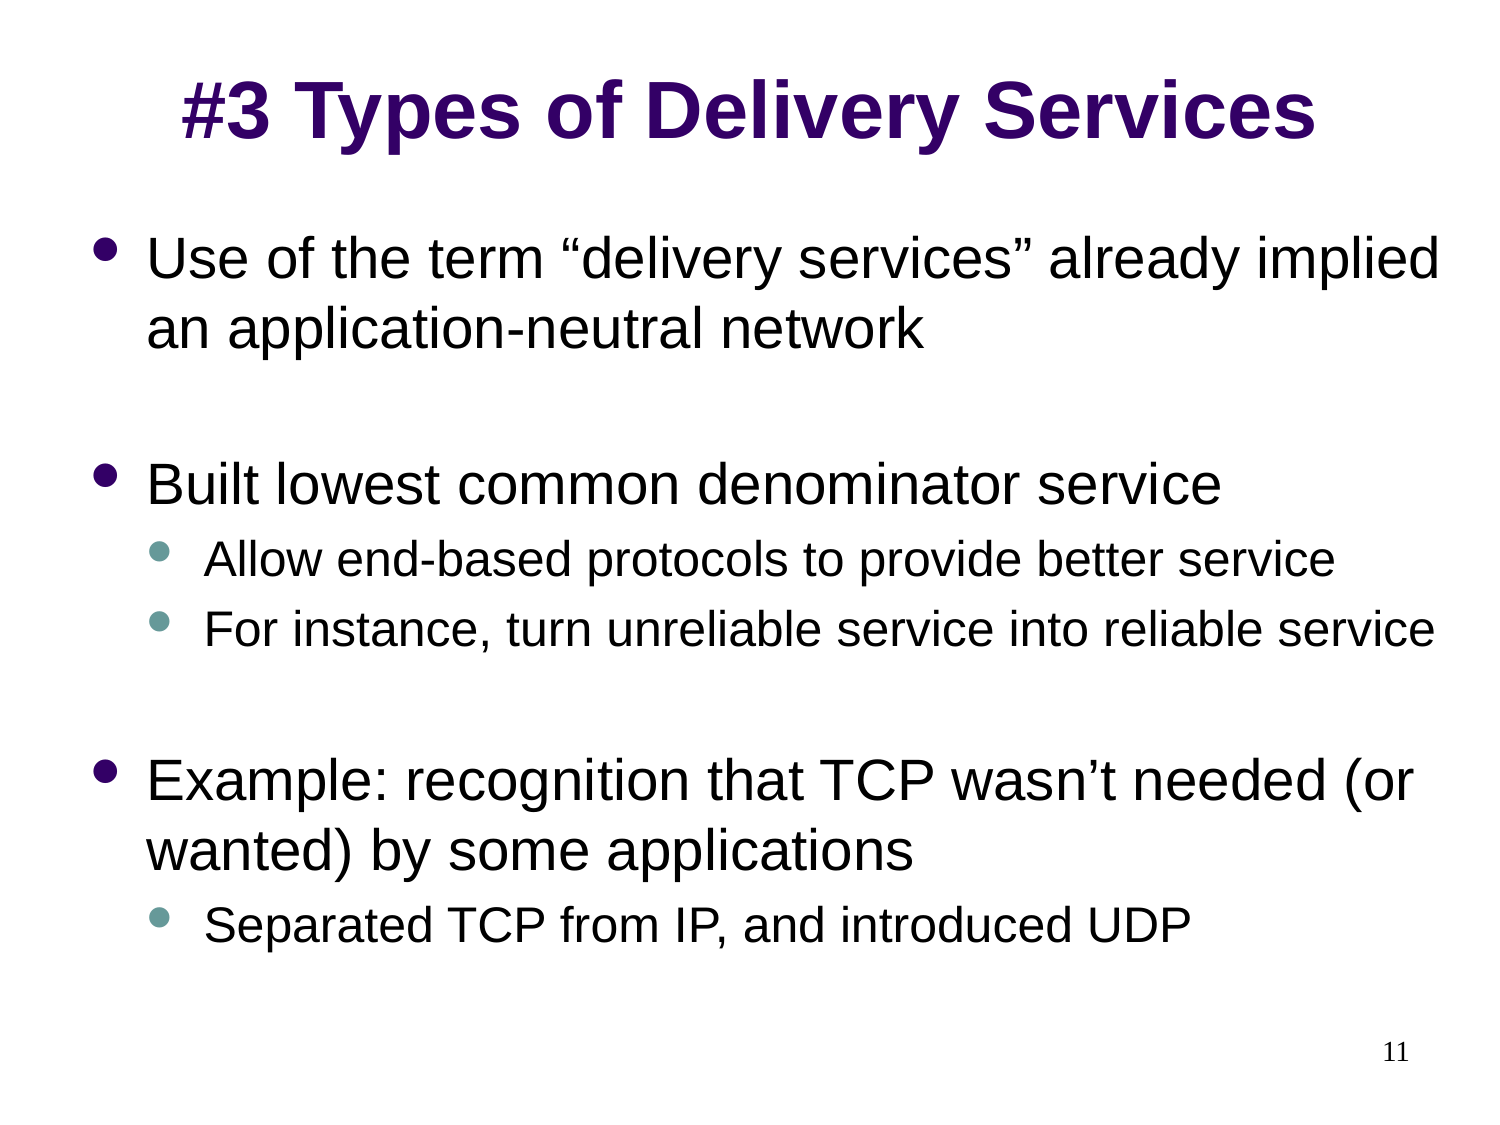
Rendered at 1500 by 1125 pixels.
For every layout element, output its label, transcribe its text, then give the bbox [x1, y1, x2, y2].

title #3 Types of Delivery Services [0, 20, 1500, 163]
list Use of the term “delivery services” already implied an application-neutral network Built lowest common denominator service Allow end-based protocols to provide better service For instance, turn unreliable service into reliable service Example: recognition that TCP wasn’t needed (or wanted) by some applications Separated TCP from IP, and introduced UDP [75, 212, 1475, 1006]
slide_number 11 [1074, 1024, 1426, 1101]
